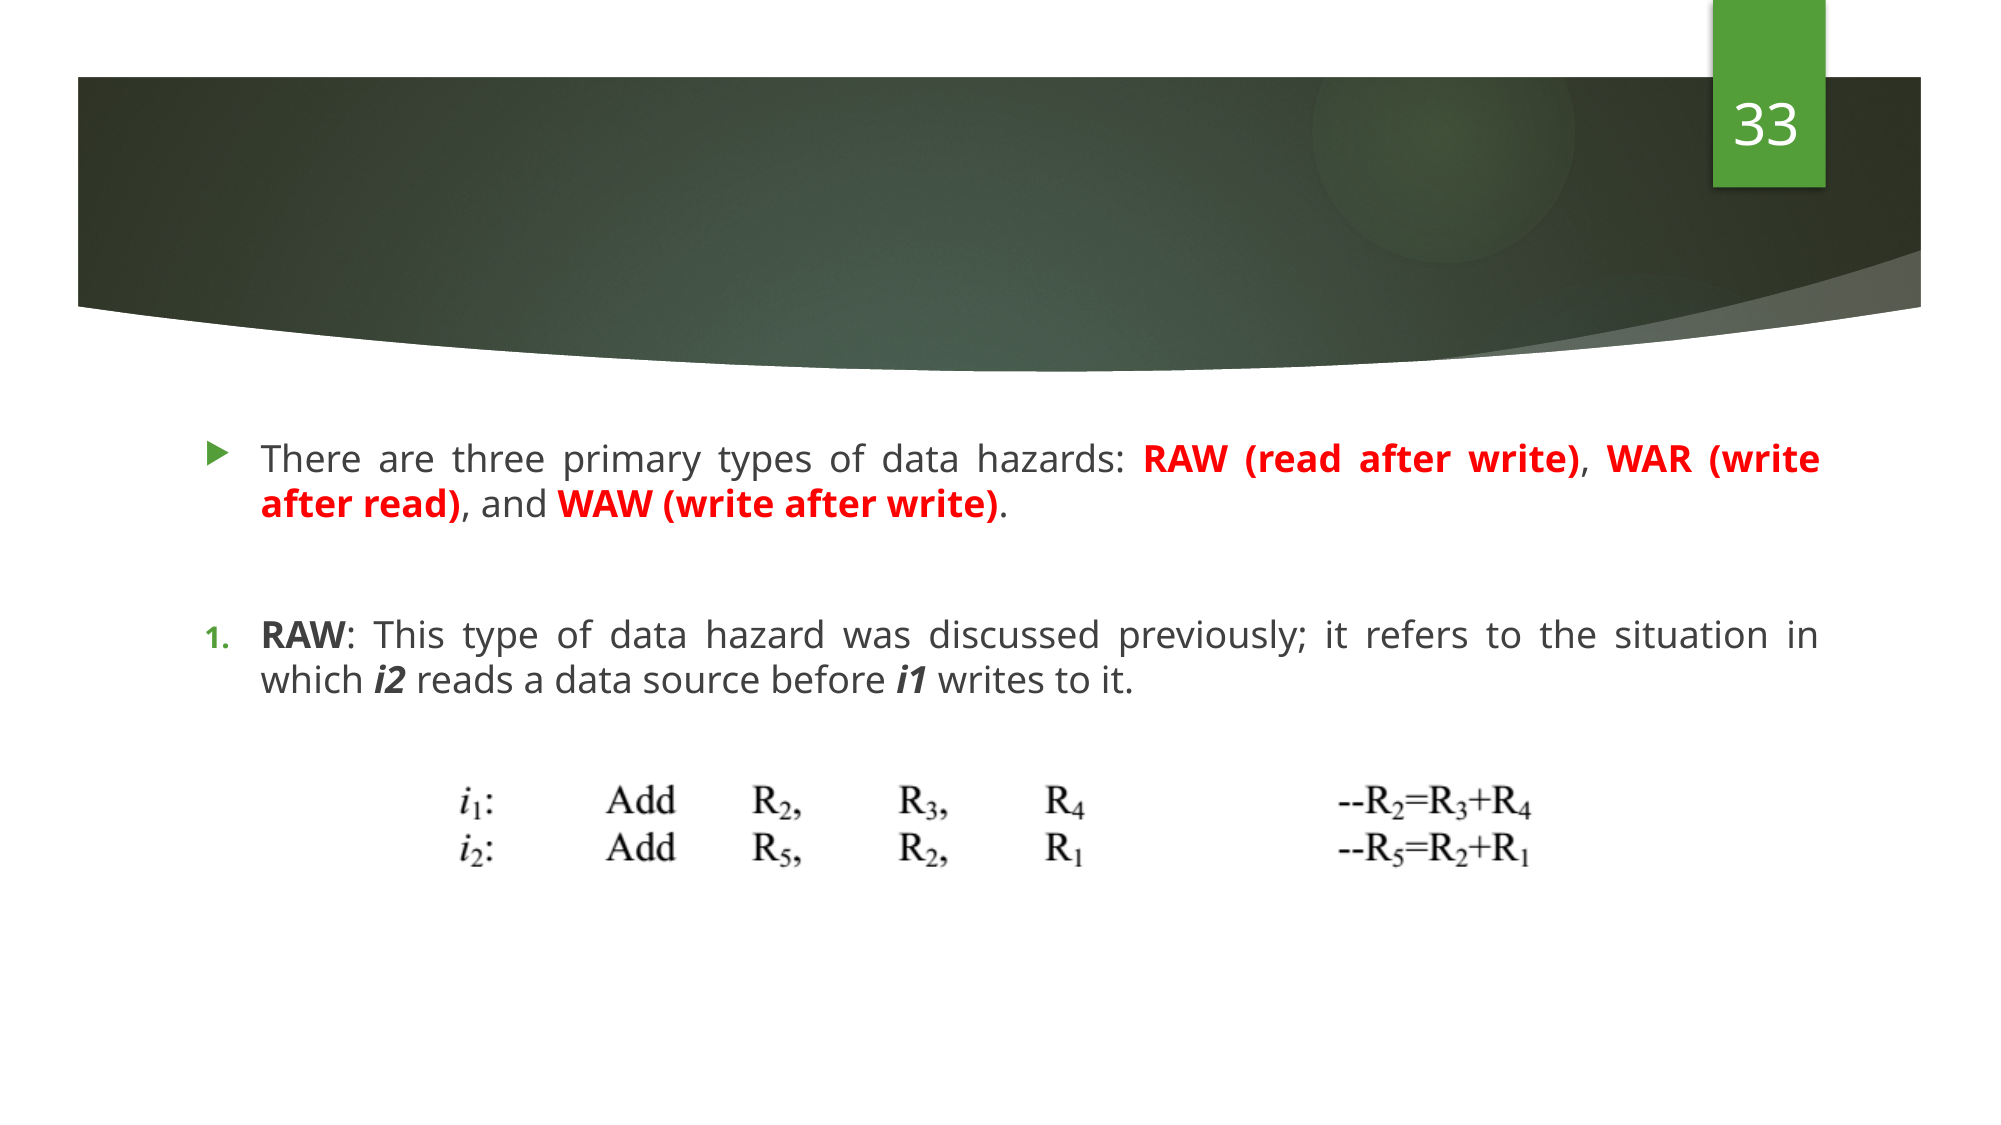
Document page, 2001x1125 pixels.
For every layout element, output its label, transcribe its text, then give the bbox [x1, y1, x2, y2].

slide_number 33 [1698, 48, 1836, 175]
picture [448, 771, 1551, 890]
list There are three primary types of data hazards: RAW (read after write), WAR (write after read), and WAW (write after write). RAW: This type of data hazard was discussed previously; it refers to the situation in which i2 reads a data source before i1 writes to it. [189, 427, 1836, 988]
